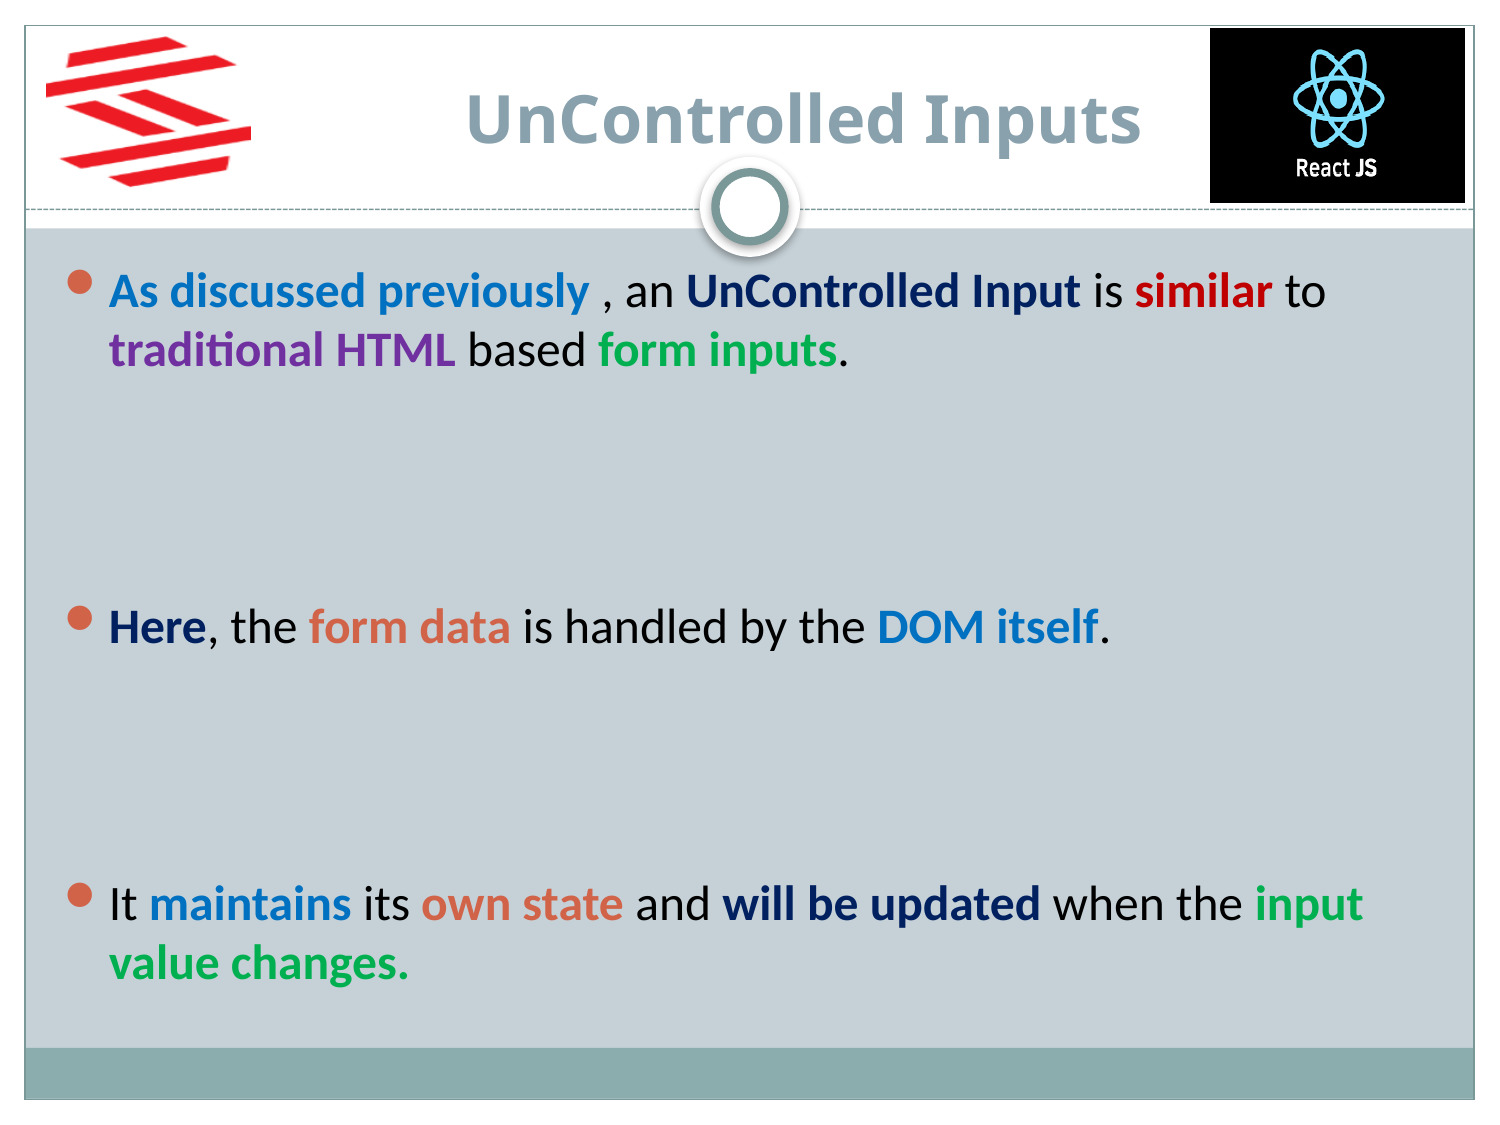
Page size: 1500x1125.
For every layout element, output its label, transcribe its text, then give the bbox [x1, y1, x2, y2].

text_box UnControlled Inputs [449, 0, 1500, 165]
picture [1210, 28, 1466, 203]
list As discussed previously , an UnControlled Input is similar to traditional HTML based form inputs. Here, the form data is handled by the DOM itself. It maintains its own state and will be updated when the input value changes. [49, 250, 1445, 1001]
picture [46, 34, 252, 195]
title [46, 23, 1203, 186]
